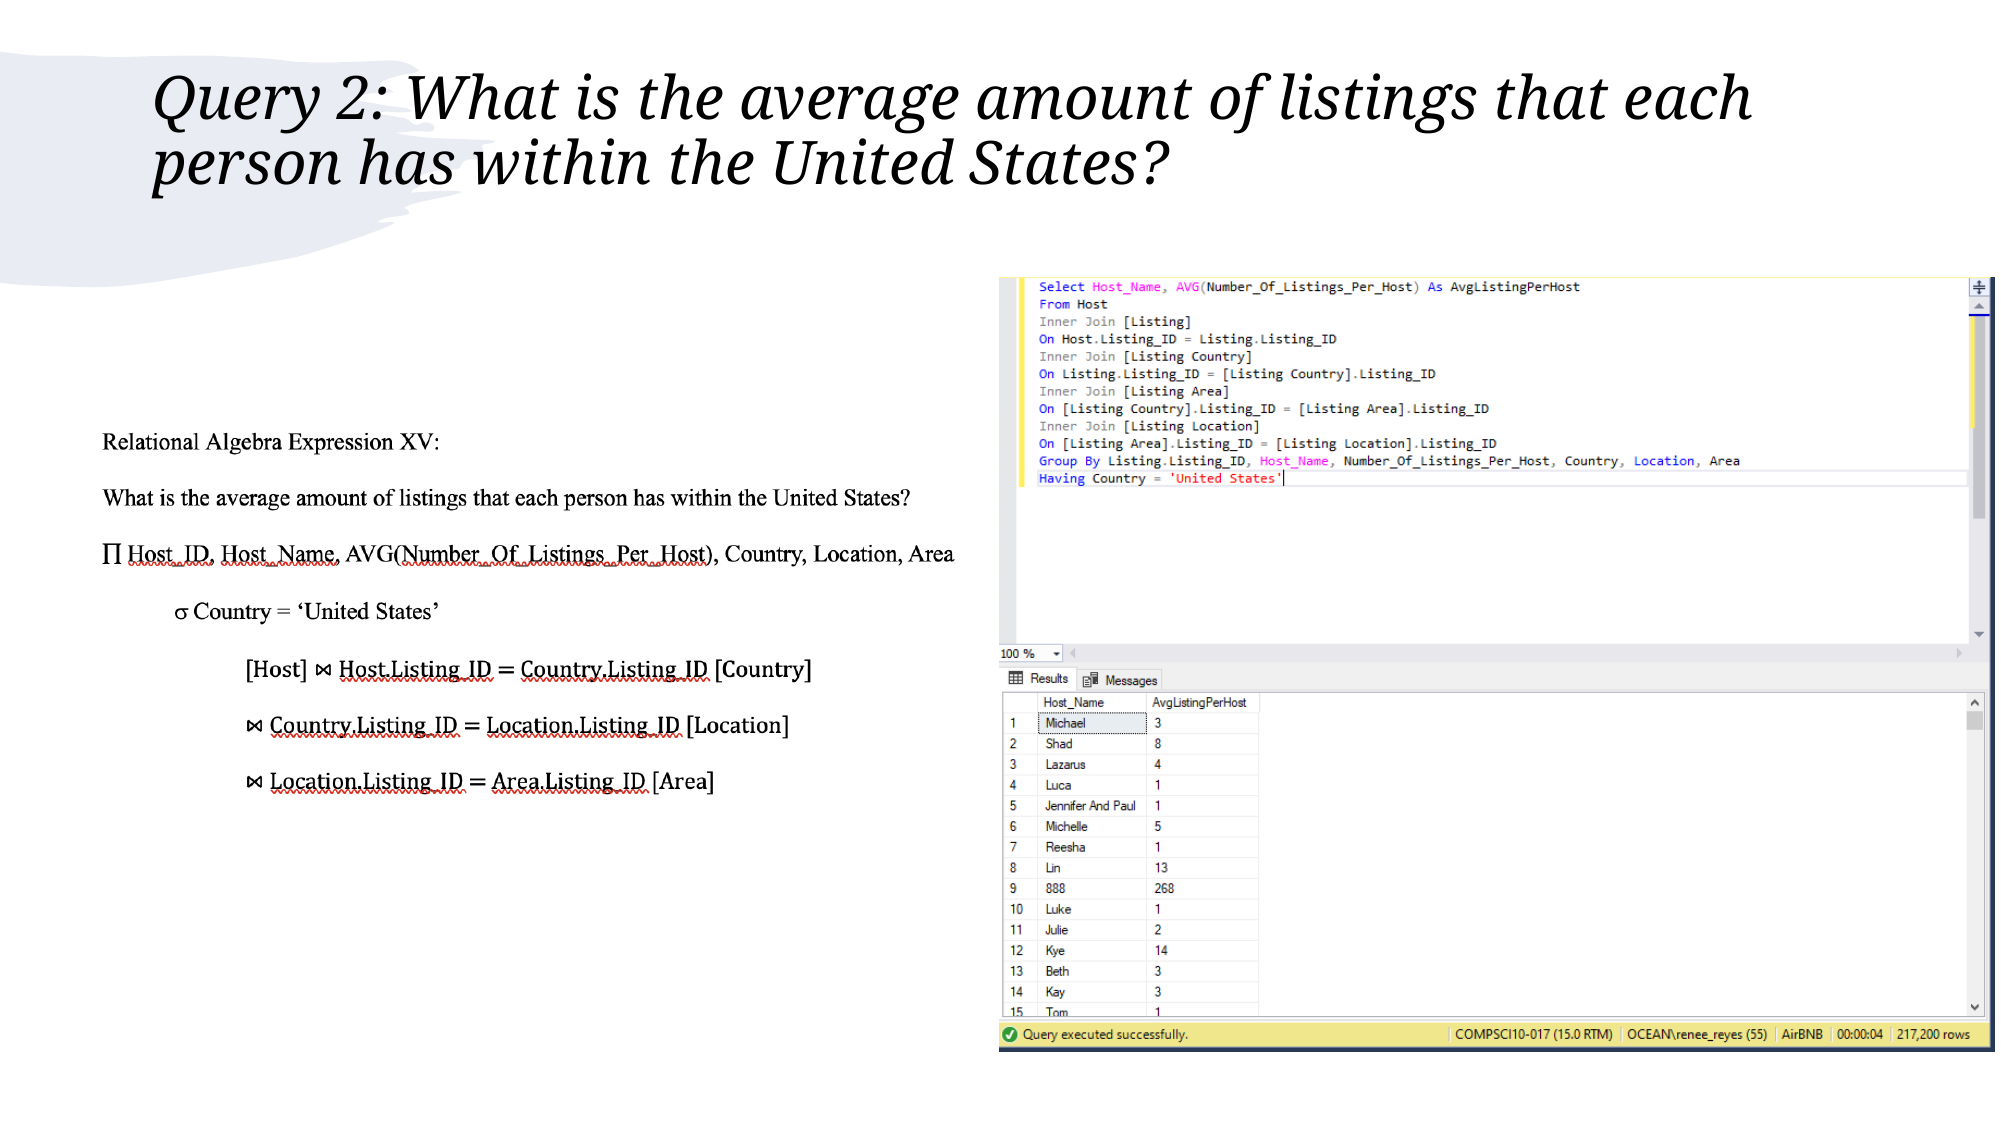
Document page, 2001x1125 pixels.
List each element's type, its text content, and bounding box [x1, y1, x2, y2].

title Query 2: What is the average amount of listings that each person has within the United States? [137, 59, 1863, 278]
picture [0, 277, 1995, 1052]
